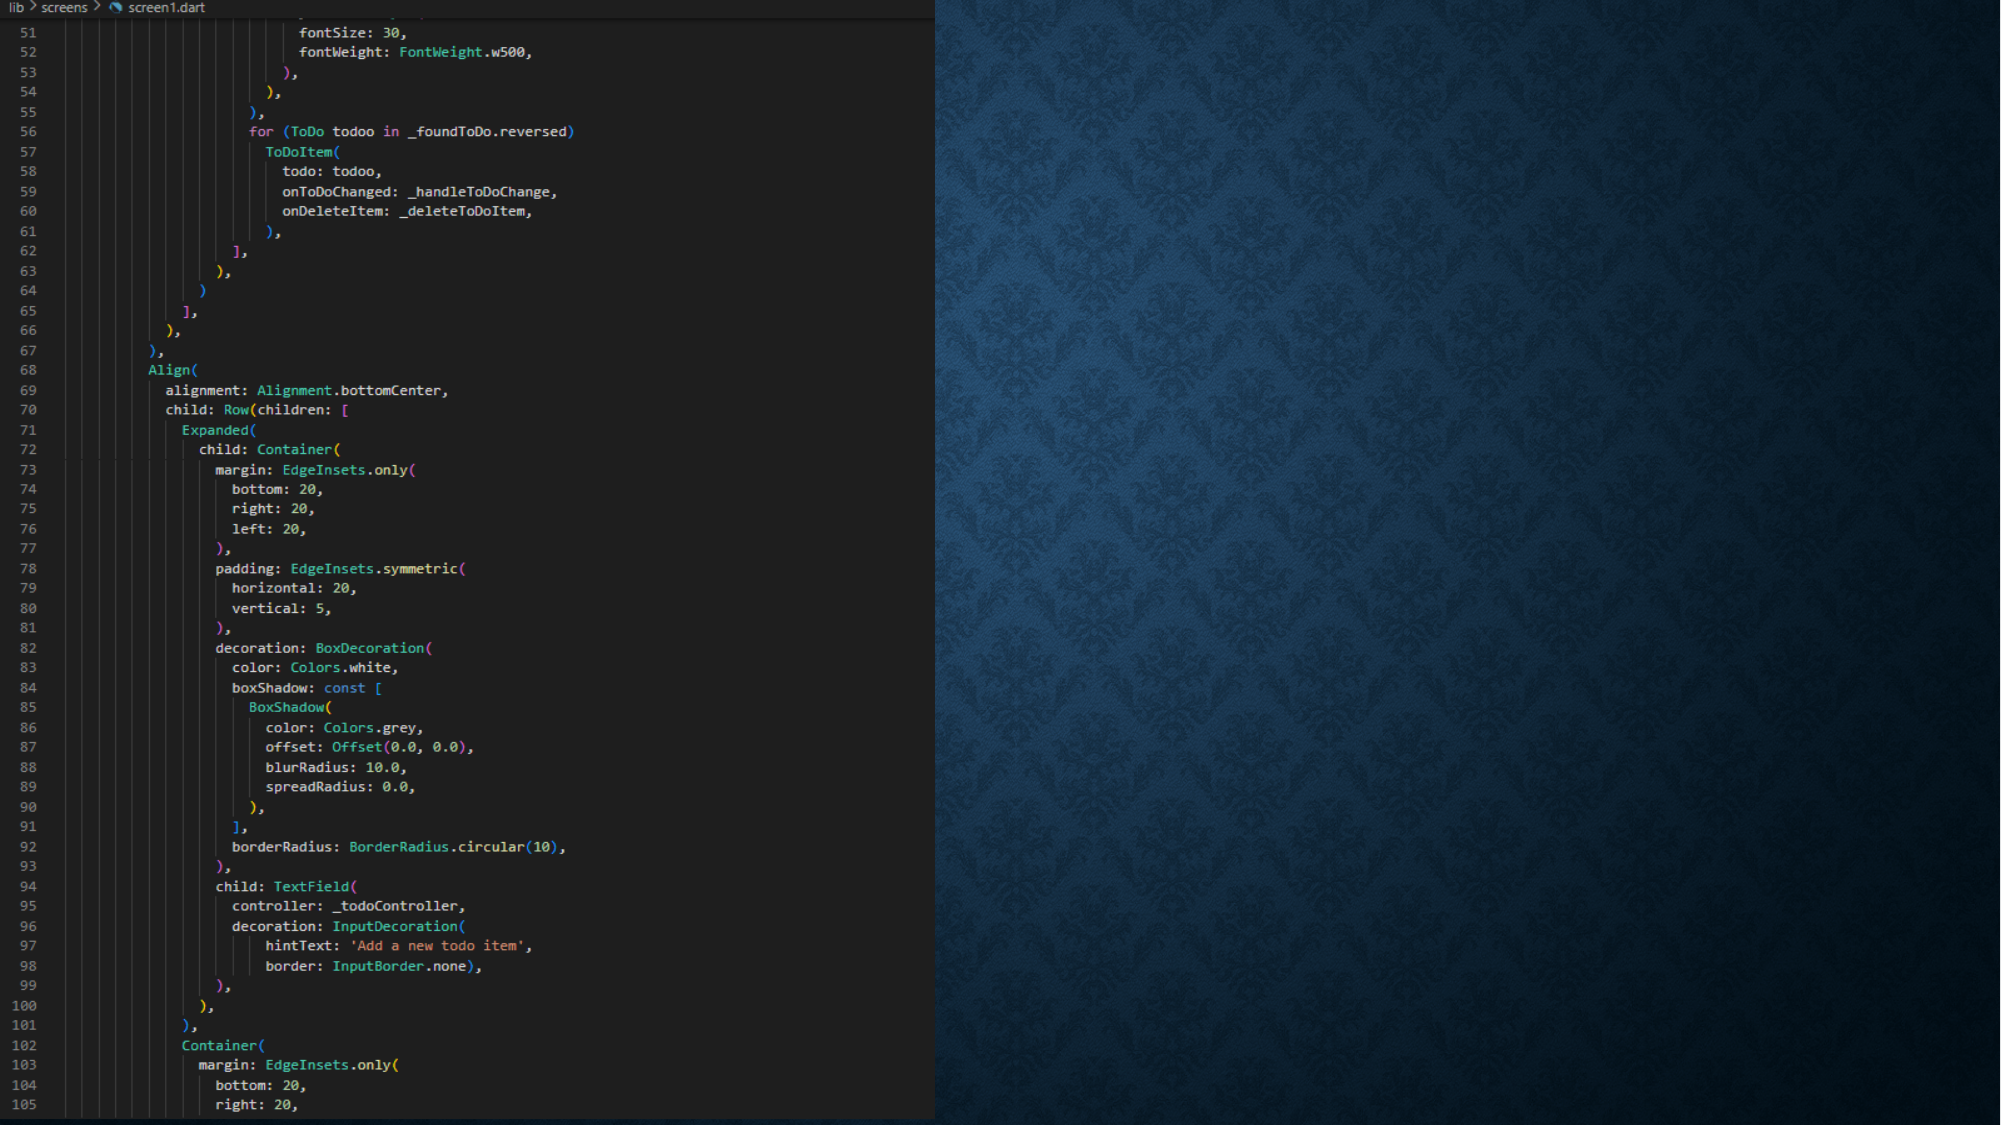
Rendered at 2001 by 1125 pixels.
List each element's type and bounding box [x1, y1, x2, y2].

picture [0, 0, 935, 1120]
